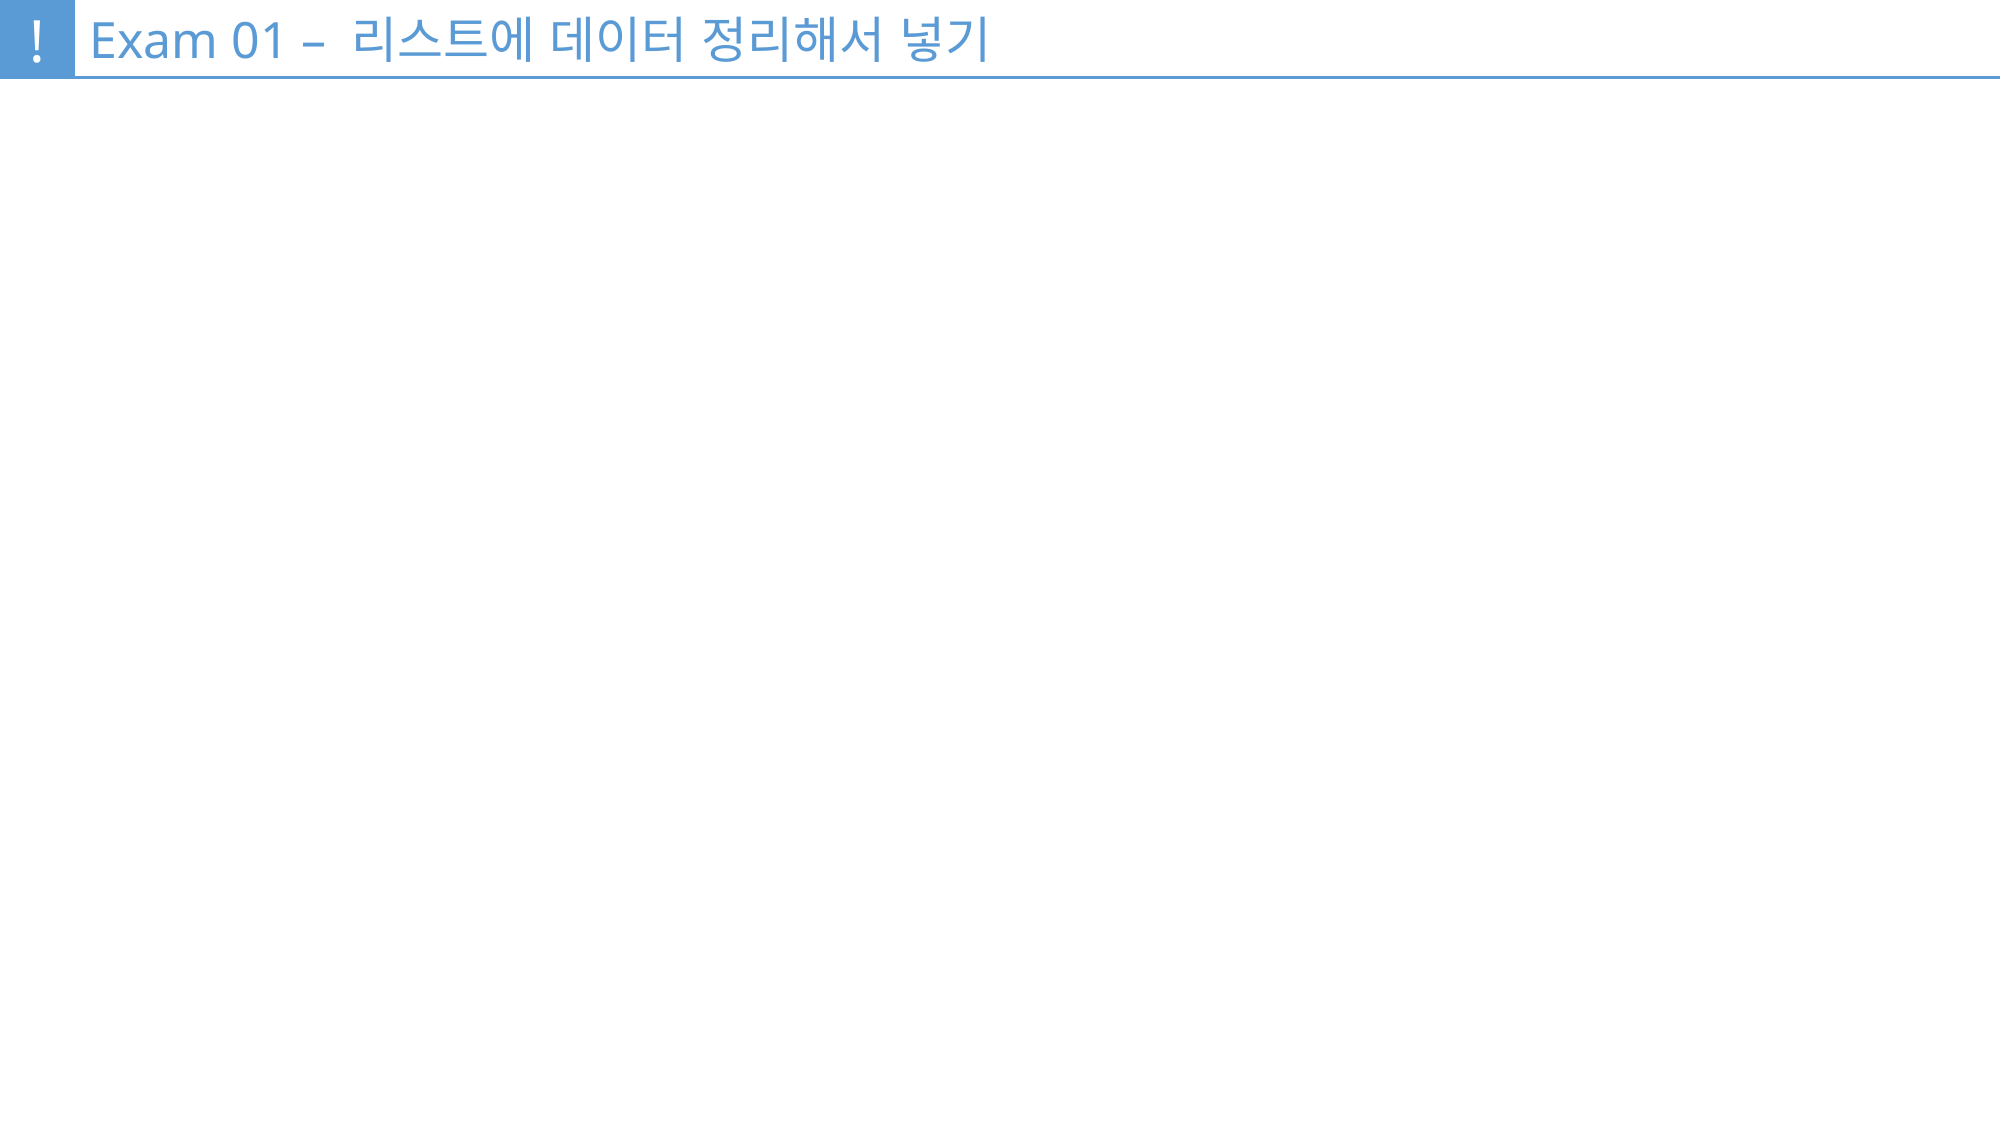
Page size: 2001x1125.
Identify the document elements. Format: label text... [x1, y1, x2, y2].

text_box ! [0, 0, 75, 76]
text_box Exam 01 – 리스트에 데이터 정리해서 넣기 [75, 0, 2000, 76]
